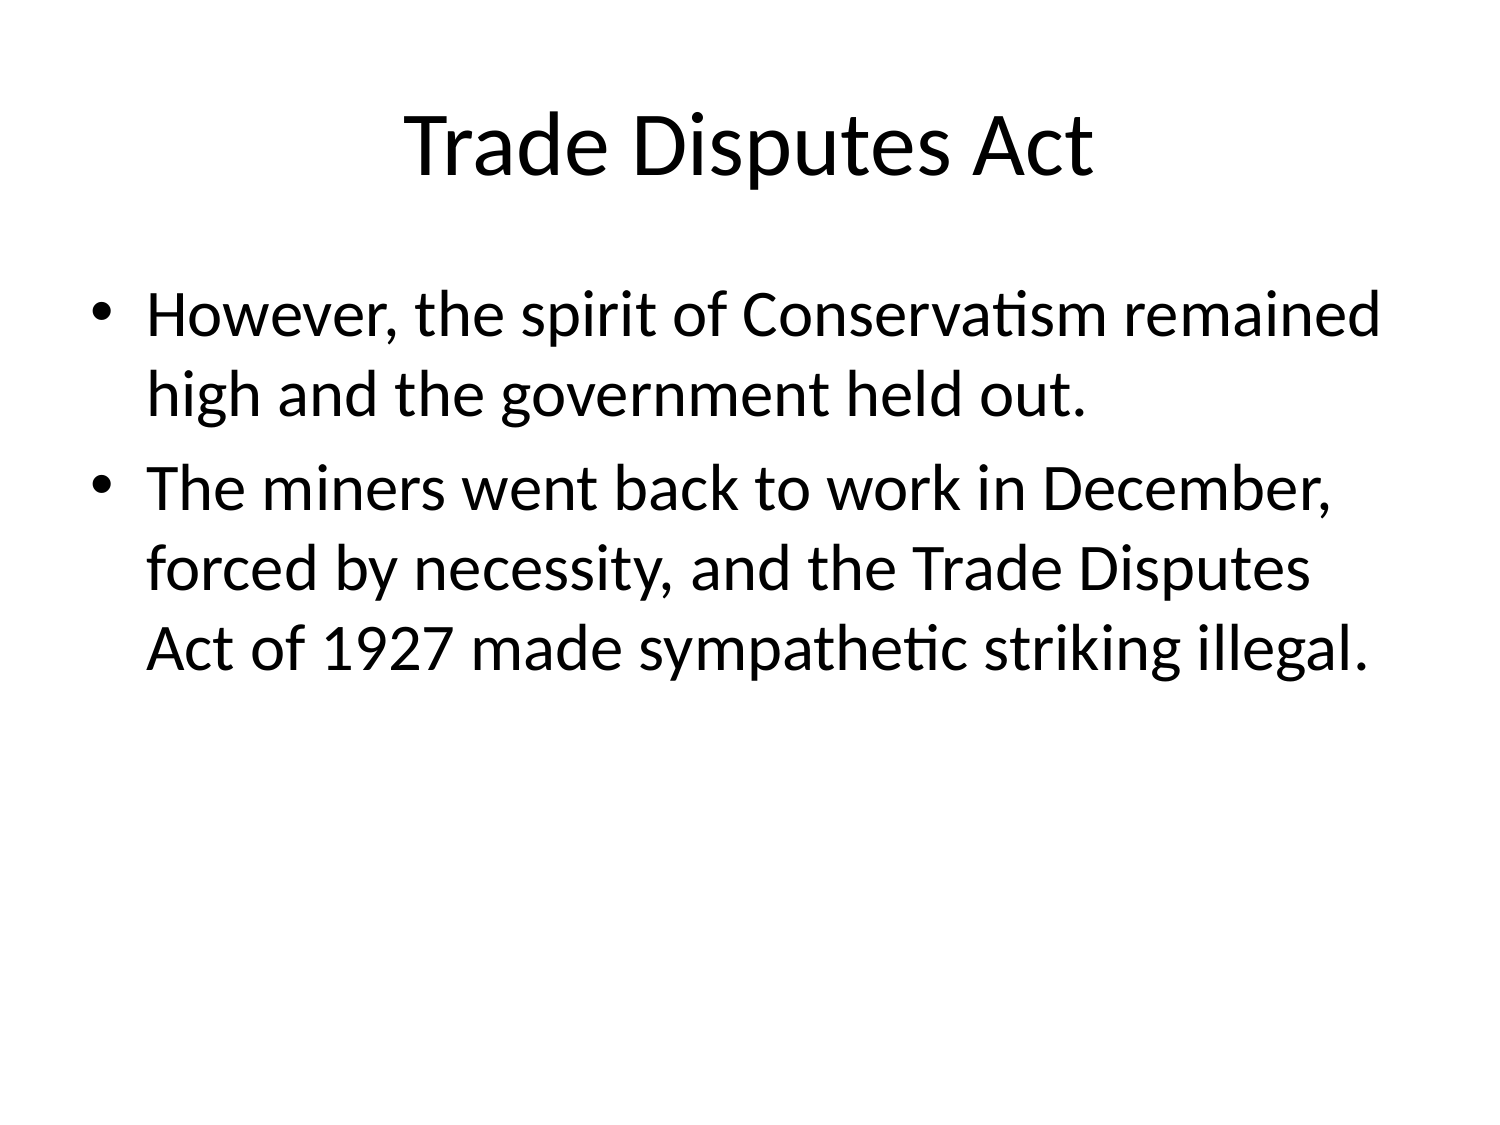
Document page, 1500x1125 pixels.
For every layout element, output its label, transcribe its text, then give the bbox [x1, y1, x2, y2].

list However, the spirit of Conservatism remained high and the government held out. The miners went back to work in December, forced by necessity, and the Trade Disputes Act of 1927 made sympathetic striking illegal. [75, 262, 1425, 1005]
title Trade Disputes Act [75, 45, 1425, 233]
